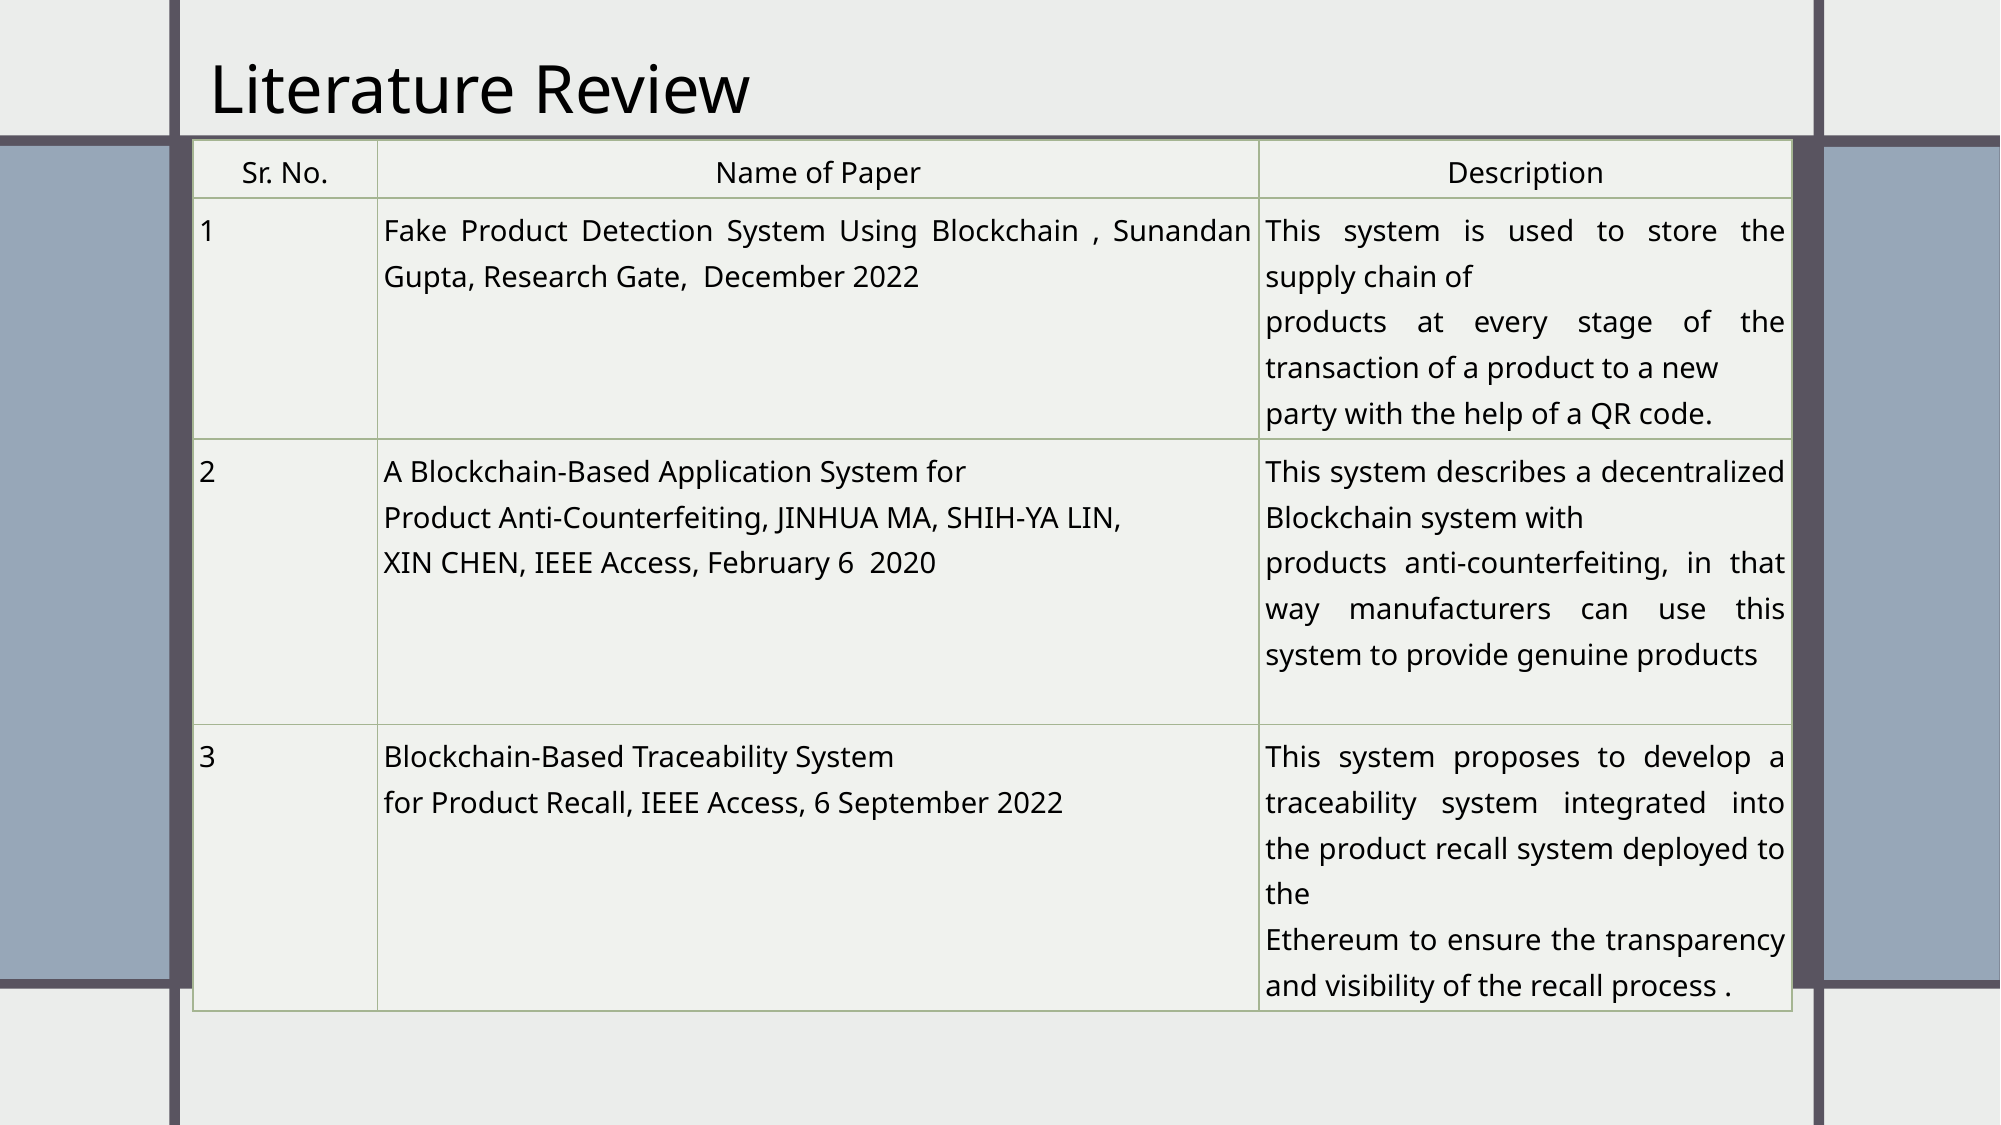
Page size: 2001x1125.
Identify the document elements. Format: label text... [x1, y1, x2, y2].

table_cell This system describes a decentralized Blockchain system with products anti-counterfeiting, in that way manufacturers can use this system to provide genuine products [1260, 440, 1791, 724]
table_cell A Blockchain-Based Application System for Product Anti-Counterfeiting, JINHUA MA, SHIH-YA LIN, XIN CHEN, IEEE Access, February 6 2020 [378, 440, 1258, 724]
table_header Sr. No. [194, 141, 377, 197]
table_cell This system is used to store the supply chain of products at every stage of the transaction of a product to a new party with the help of a QR code. [1260, 199, 1791, 438]
table_cell Blockchain-Based Traceability System for Product Recall, IEEE Access, 6 September 2022 [378, 725, 1258, 1010]
table_cell 1 [194, 199, 377, 438]
table_cell Fake Product Detection System Using Blockchain , Sunandan Gupta, Research Gate, December 2022 [378, 199, 1258, 438]
table_cell 3 [194, 725, 377, 1010]
table_cell This system proposes to develop a traceability system integrated into the product recall system deployed to the Ethereum to ensure the transparency and visibility of the recall process . [1260, 725, 1791, 1010]
text_box Literature Review [195, 39, 767, 135]
table_header Description [1260, 141, 1791, 197]
table_cell 2 [194, 440, 377, 724]
table_header Name of Paper [378, 141, 1258, 197]
